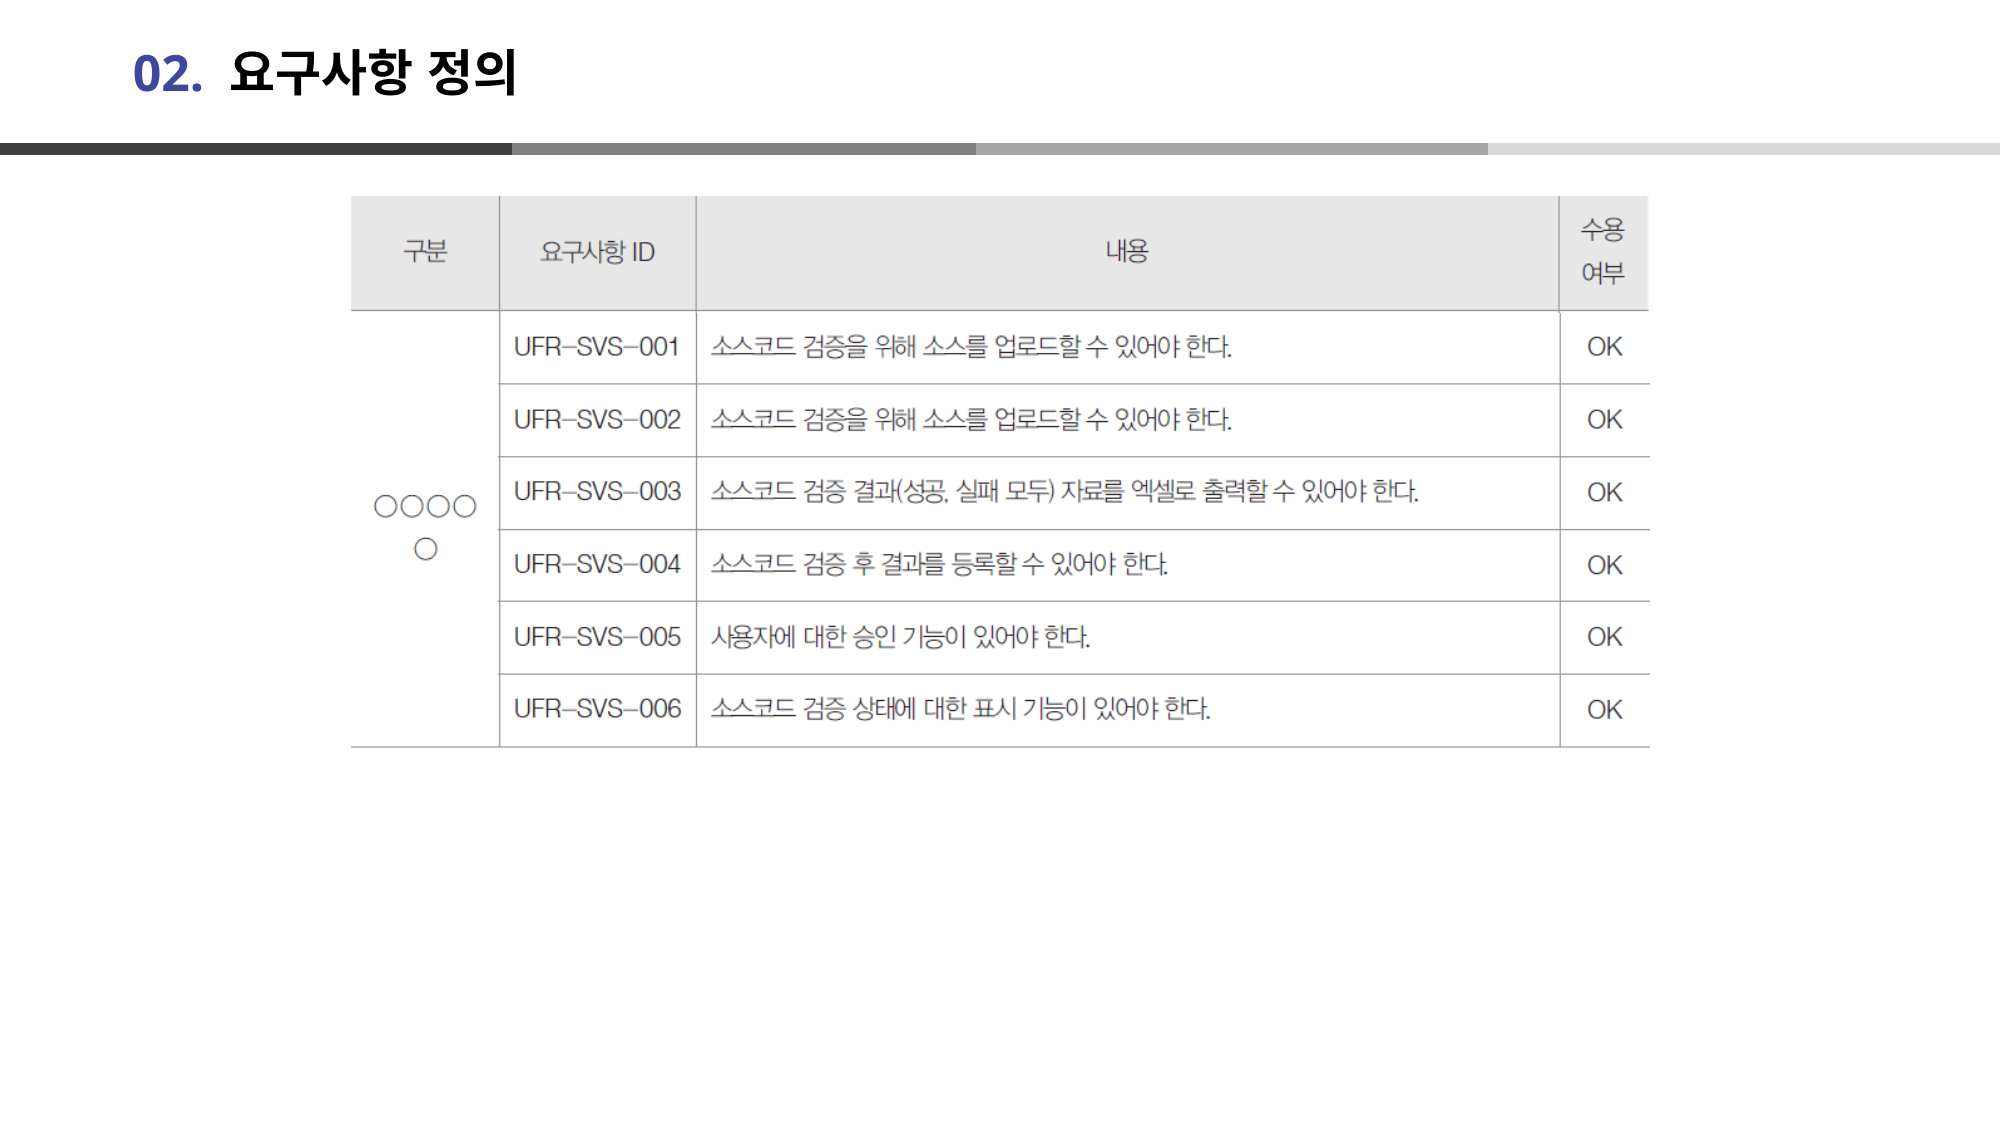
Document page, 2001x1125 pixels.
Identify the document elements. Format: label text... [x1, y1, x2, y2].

picture [350, 196, 1650, 749]
title 02. 요구사항 정의 [117, 30, 1615, 121]
